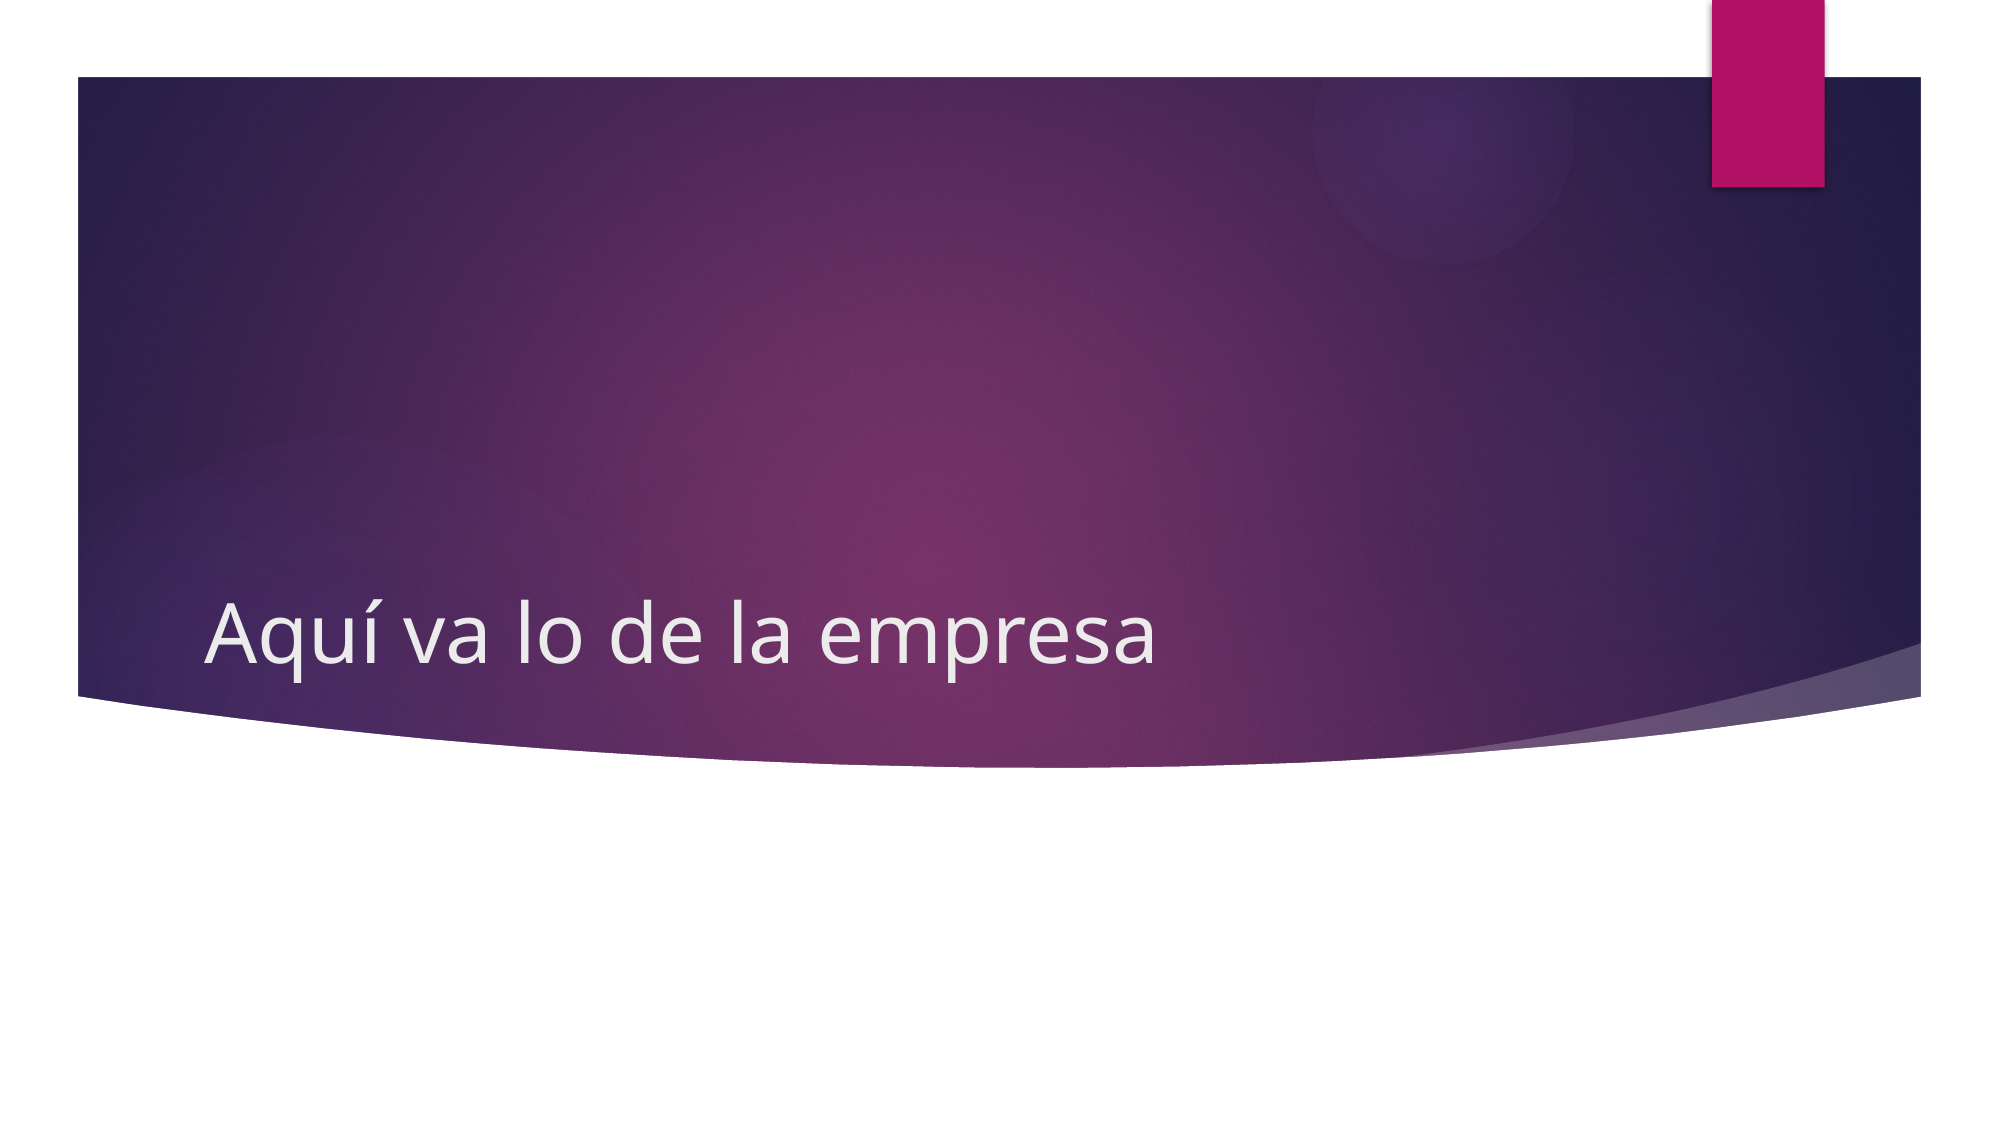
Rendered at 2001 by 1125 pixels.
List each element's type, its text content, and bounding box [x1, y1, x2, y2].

title Aquí va lo de la empresa [189, 388, 1638, 688]
